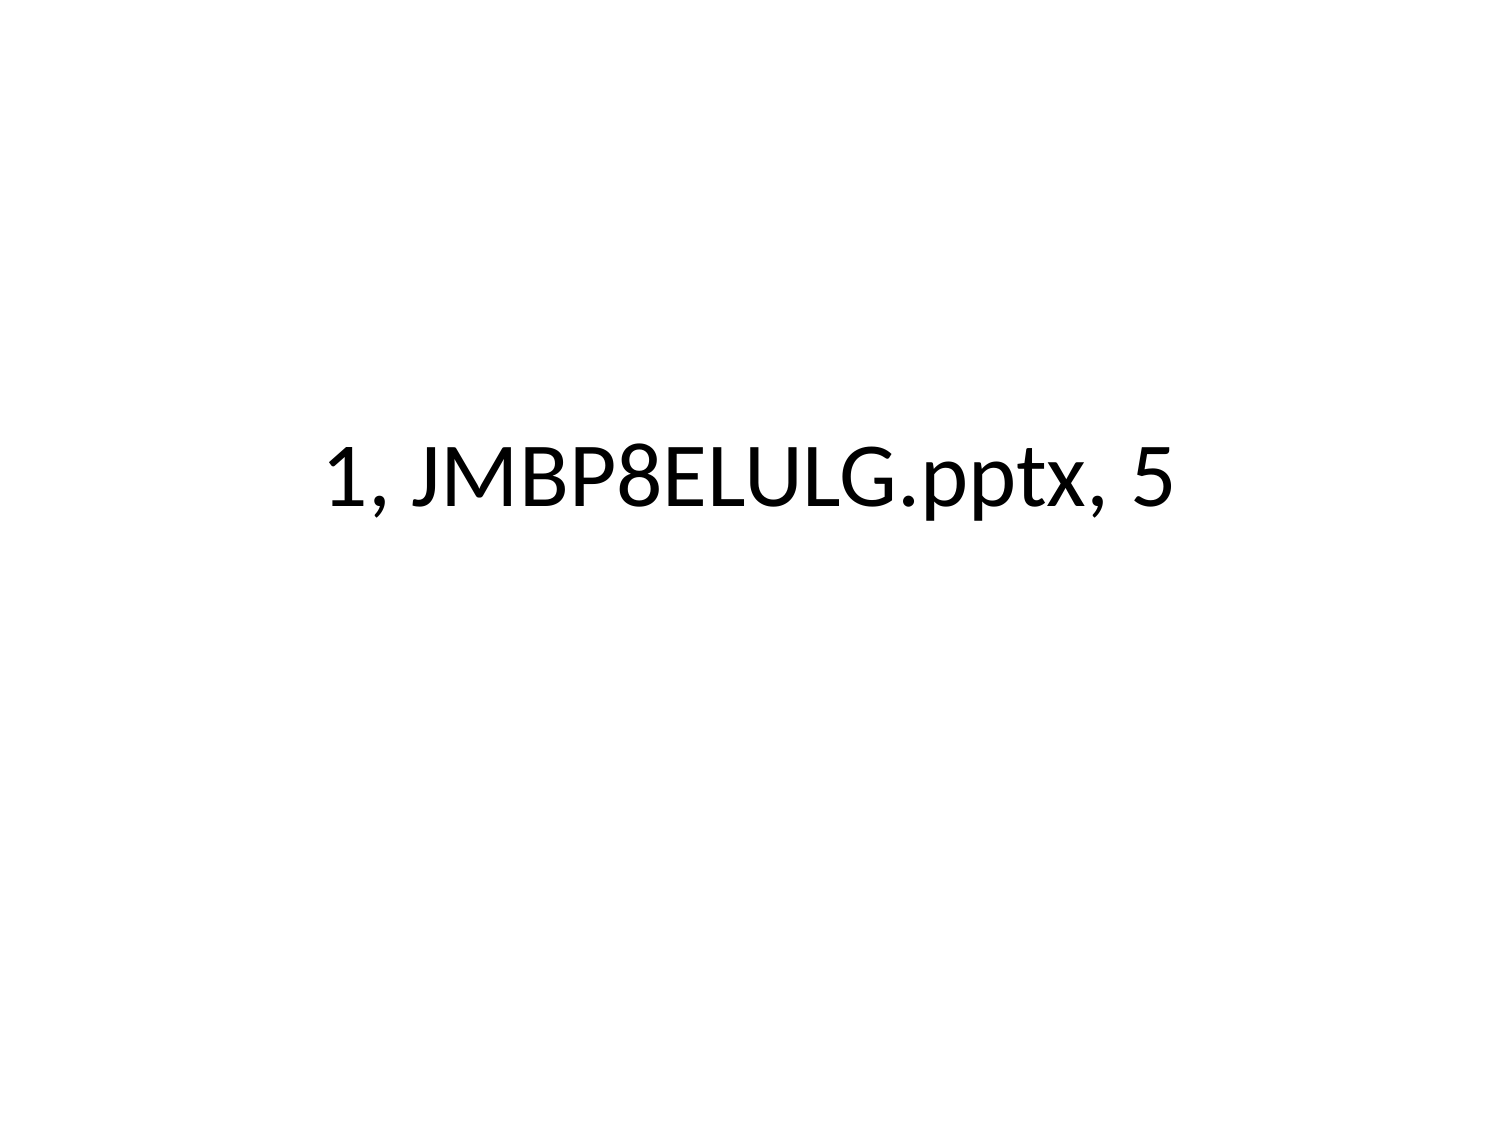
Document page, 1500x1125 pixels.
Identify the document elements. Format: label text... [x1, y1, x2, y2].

title 1, JMBP8ELULG.pptx, 5 [112, 349, 1388, 591]
